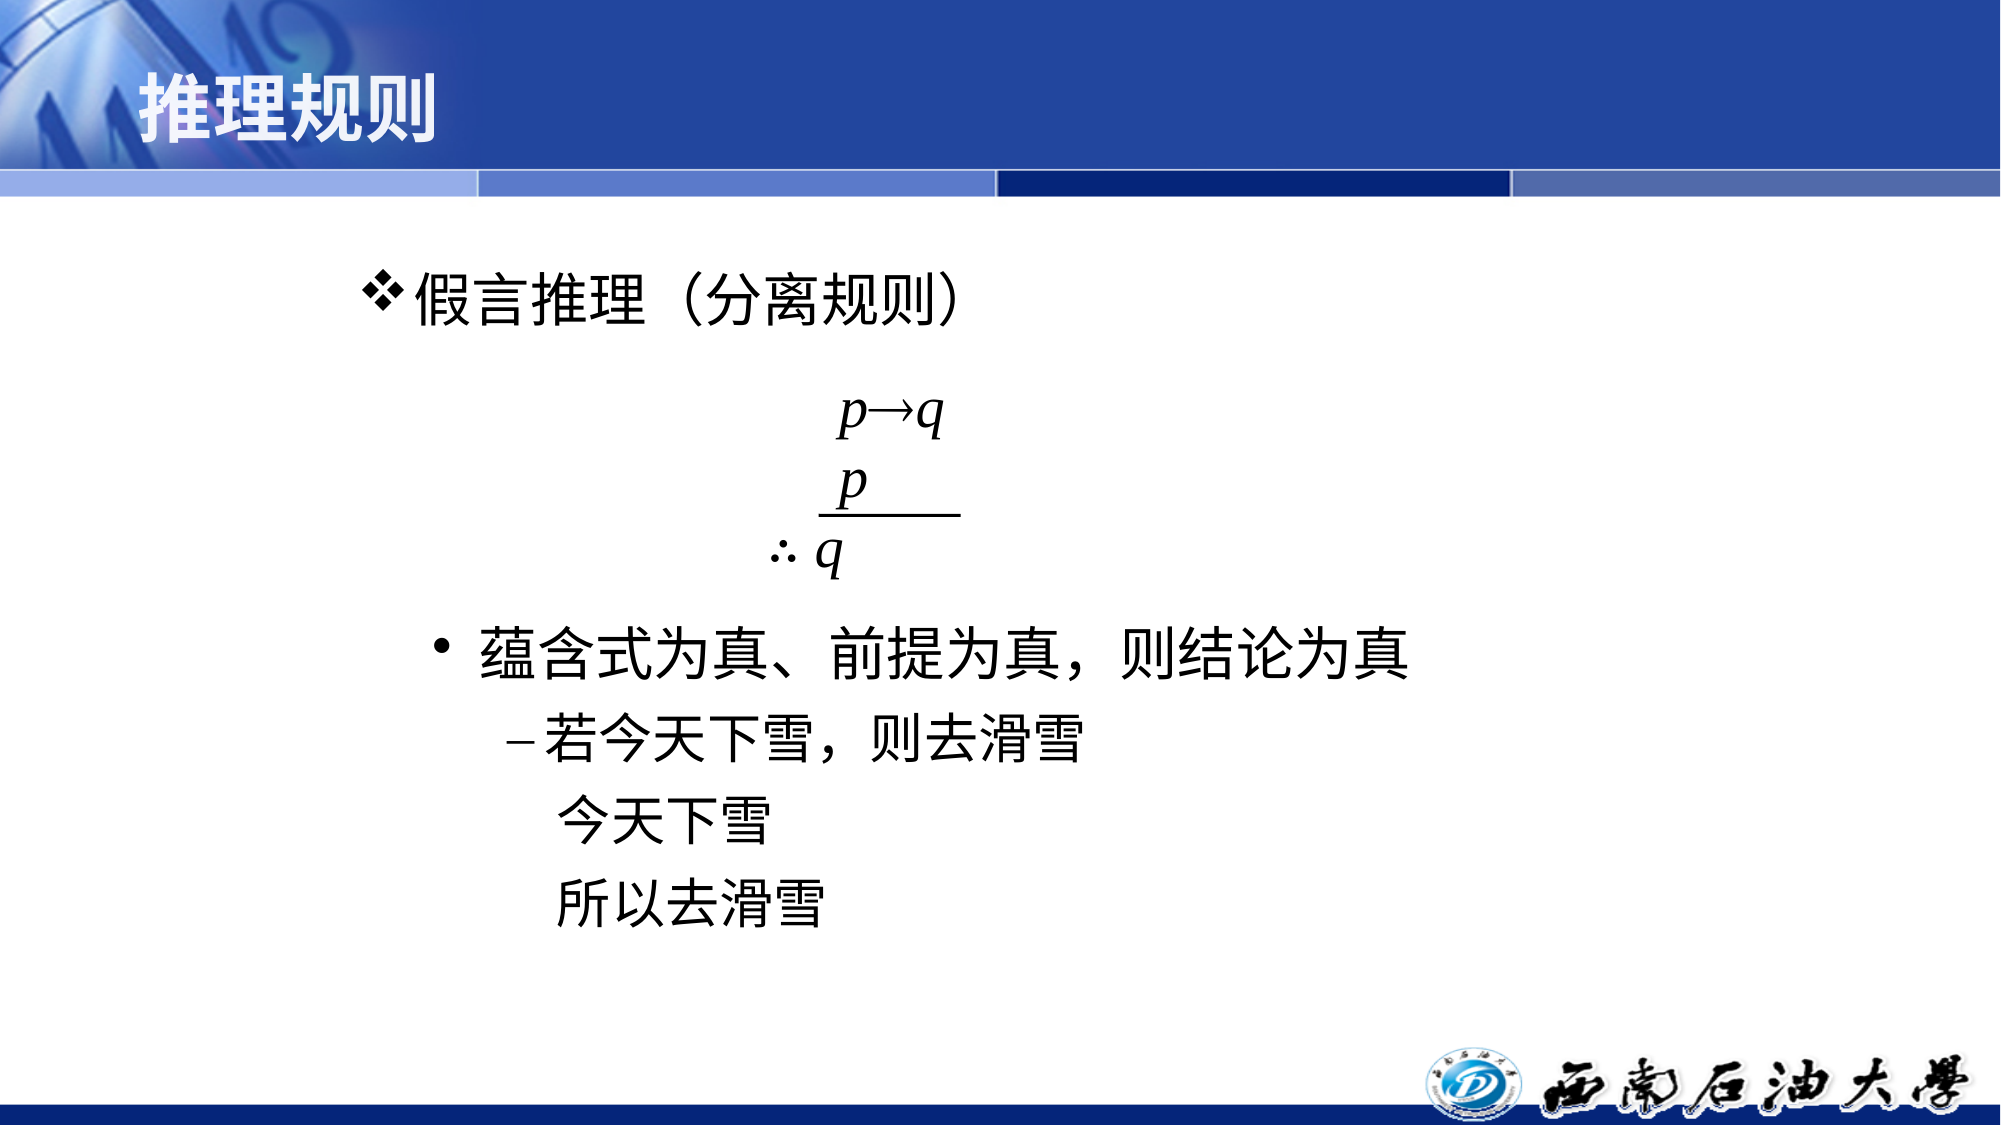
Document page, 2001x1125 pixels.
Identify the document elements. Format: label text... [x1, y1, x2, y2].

list 假言推理（分离规则） 蕴含式为真、前提为真，则结论为真 若今天下雪，则去滑雪 今天下雪 所以去滑雪 [341, 247, 1662, 1024]
title 推理规则 [122, 37, 1883, 176]
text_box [751, 361, 1060, 589]
picture [0, 0, 2001, 1125]
